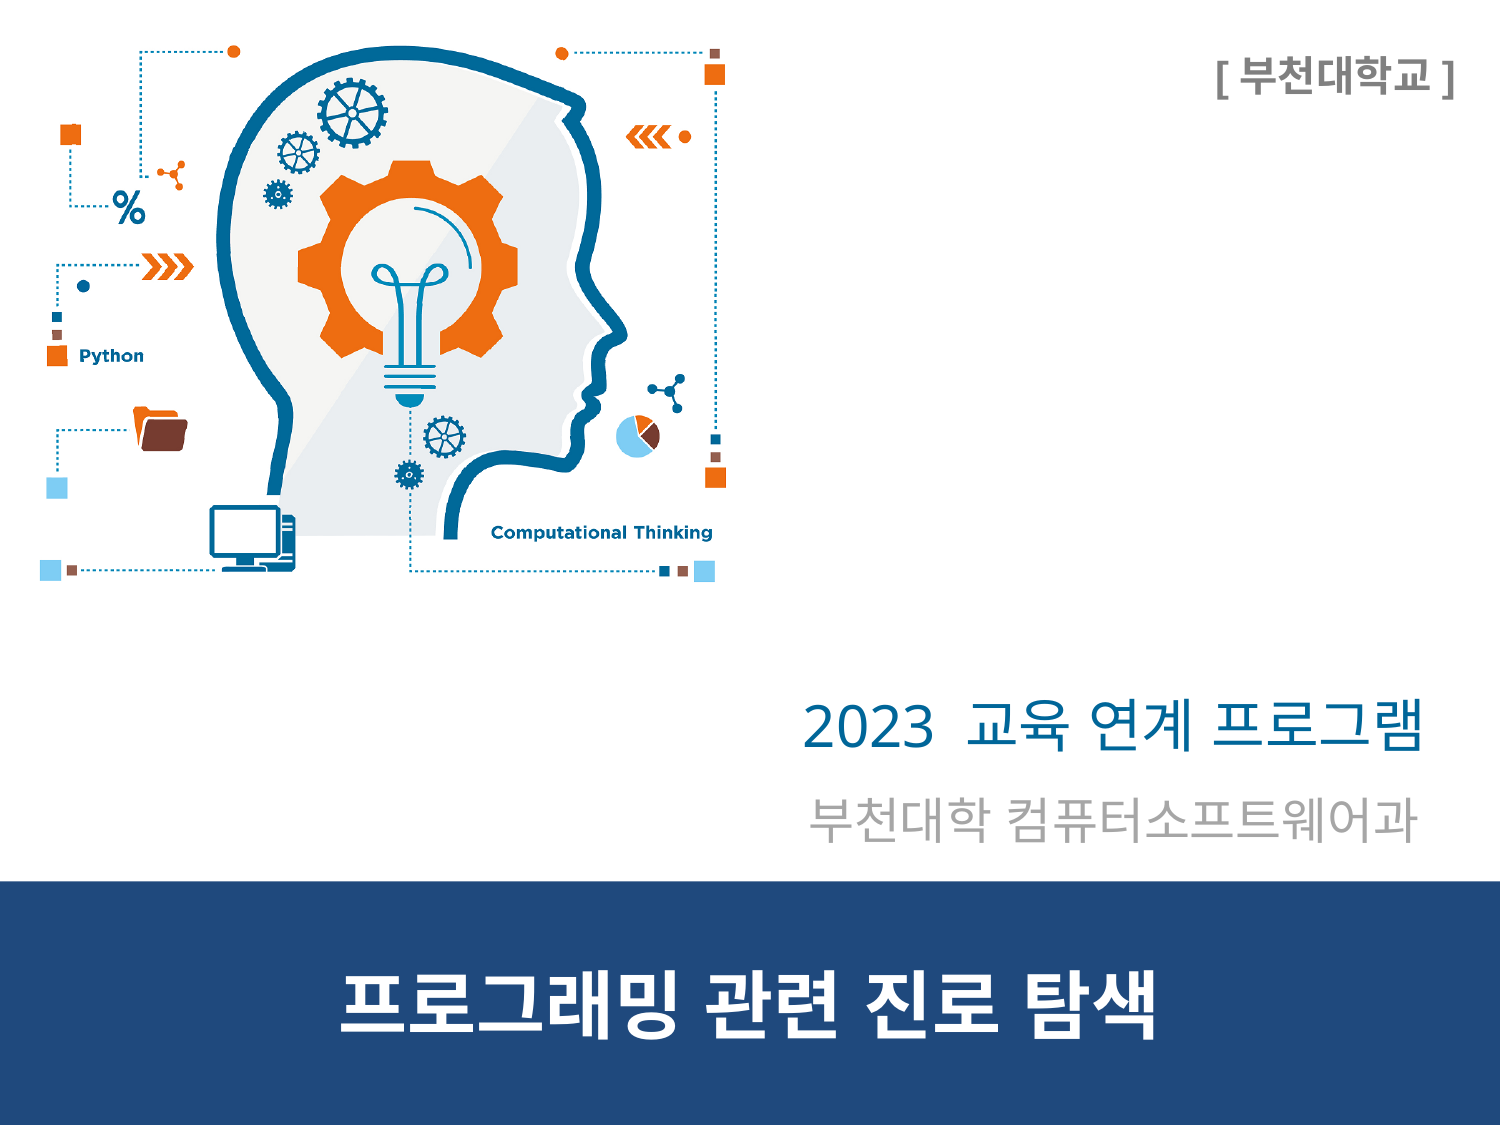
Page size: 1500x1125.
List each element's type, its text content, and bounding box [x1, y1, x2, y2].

title 프로그래밍 관련 진로 탐색 [68, 952, 1432, 1056]
picture [29, 30, 735, 598]
